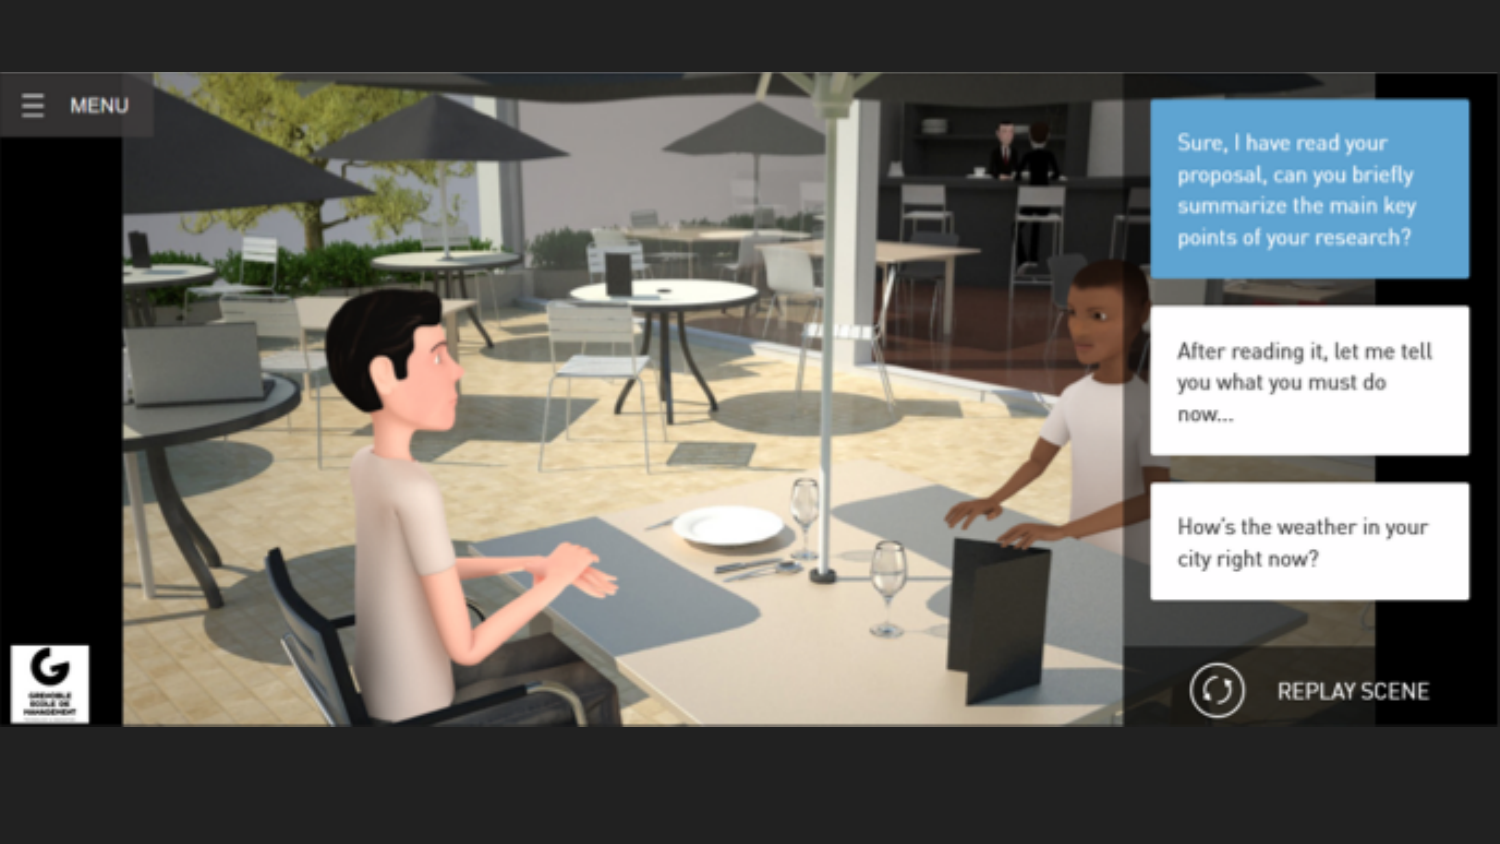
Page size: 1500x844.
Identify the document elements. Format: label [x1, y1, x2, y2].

picture [0, 72, 1500, 728]
